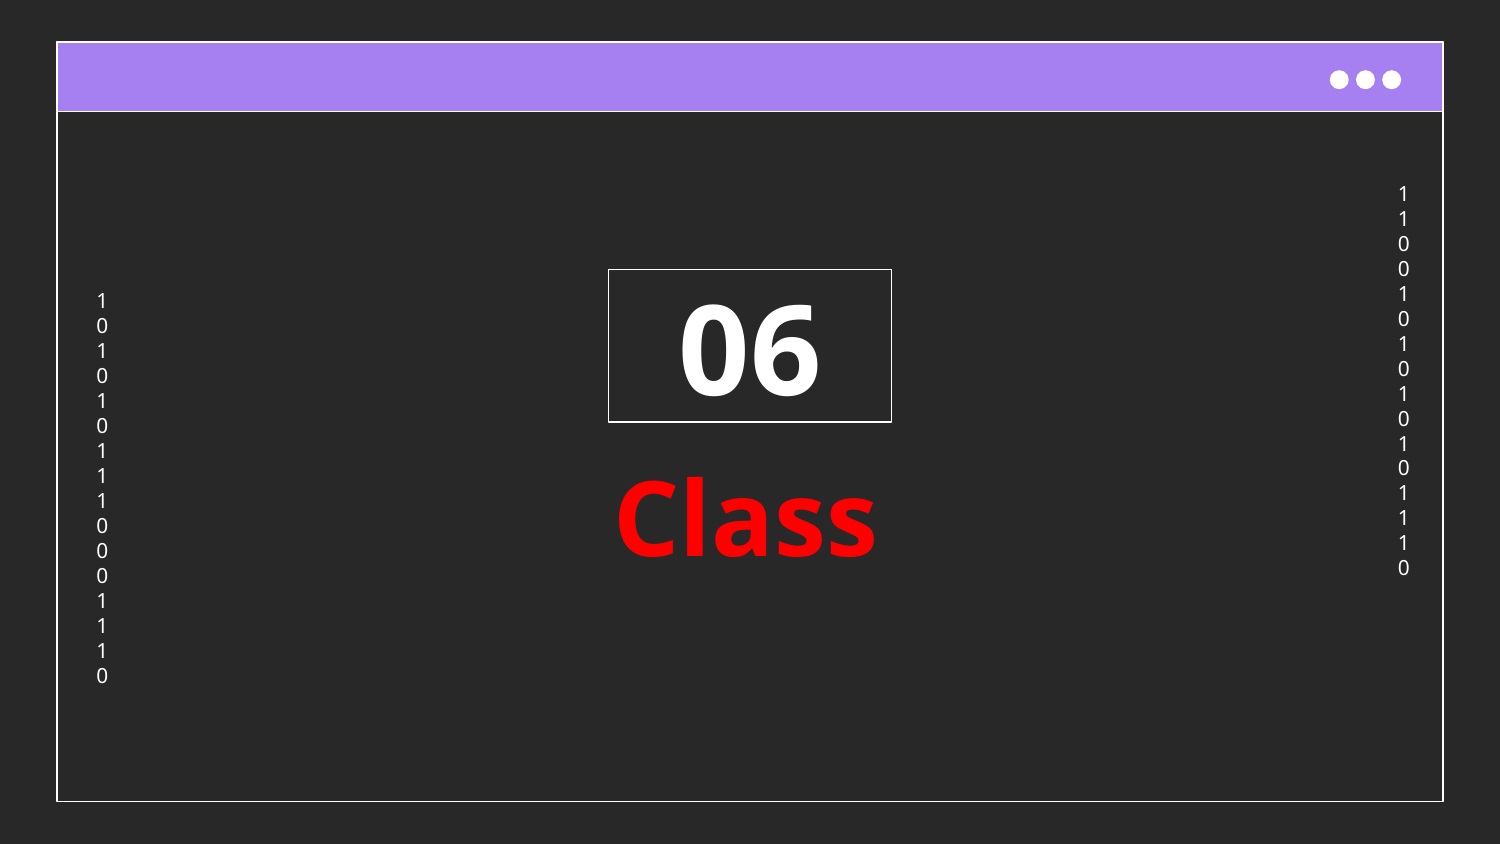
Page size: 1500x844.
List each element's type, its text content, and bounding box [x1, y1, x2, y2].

title 06 [608, 269, 892, 423]
title Class [598, 436, 1358, 575]
